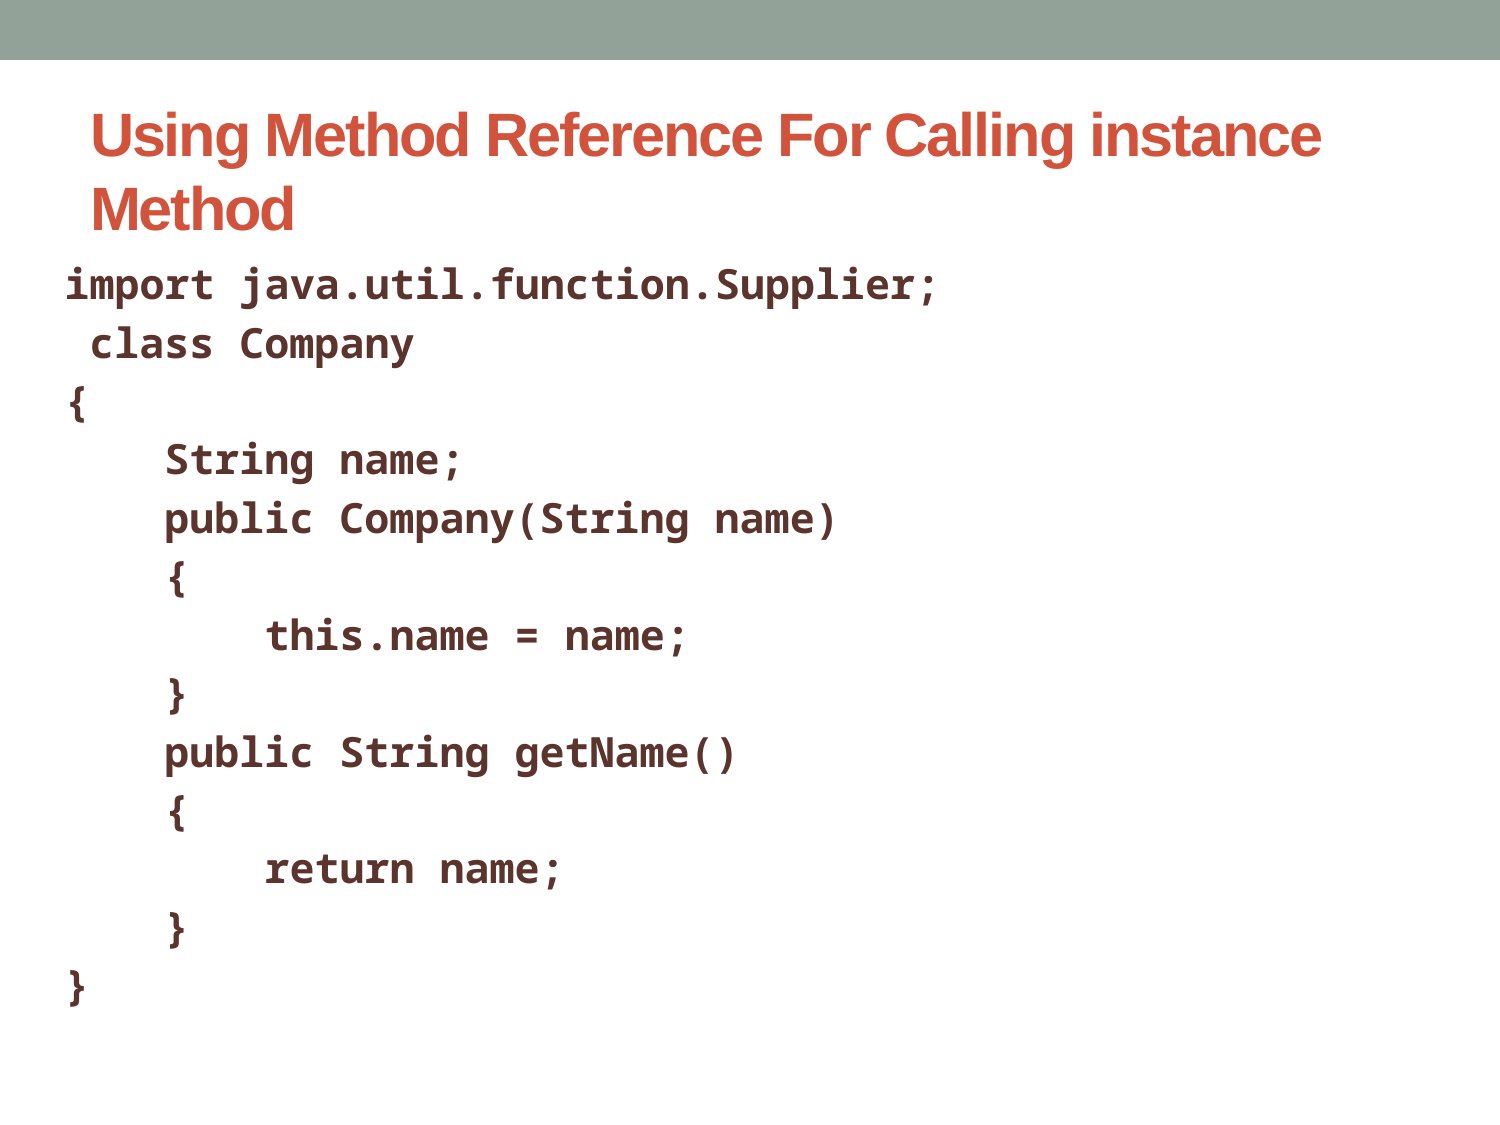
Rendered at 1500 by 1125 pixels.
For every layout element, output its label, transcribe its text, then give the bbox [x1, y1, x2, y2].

title Using Method Reference For Calling instance Method [75, 87, 1425, 250]
list import java.util.function.Supplier; class Company { String name; public Company(String name) { this.name = name; } public String getName() { return name; } } [49, 250, 1445, 1047]
